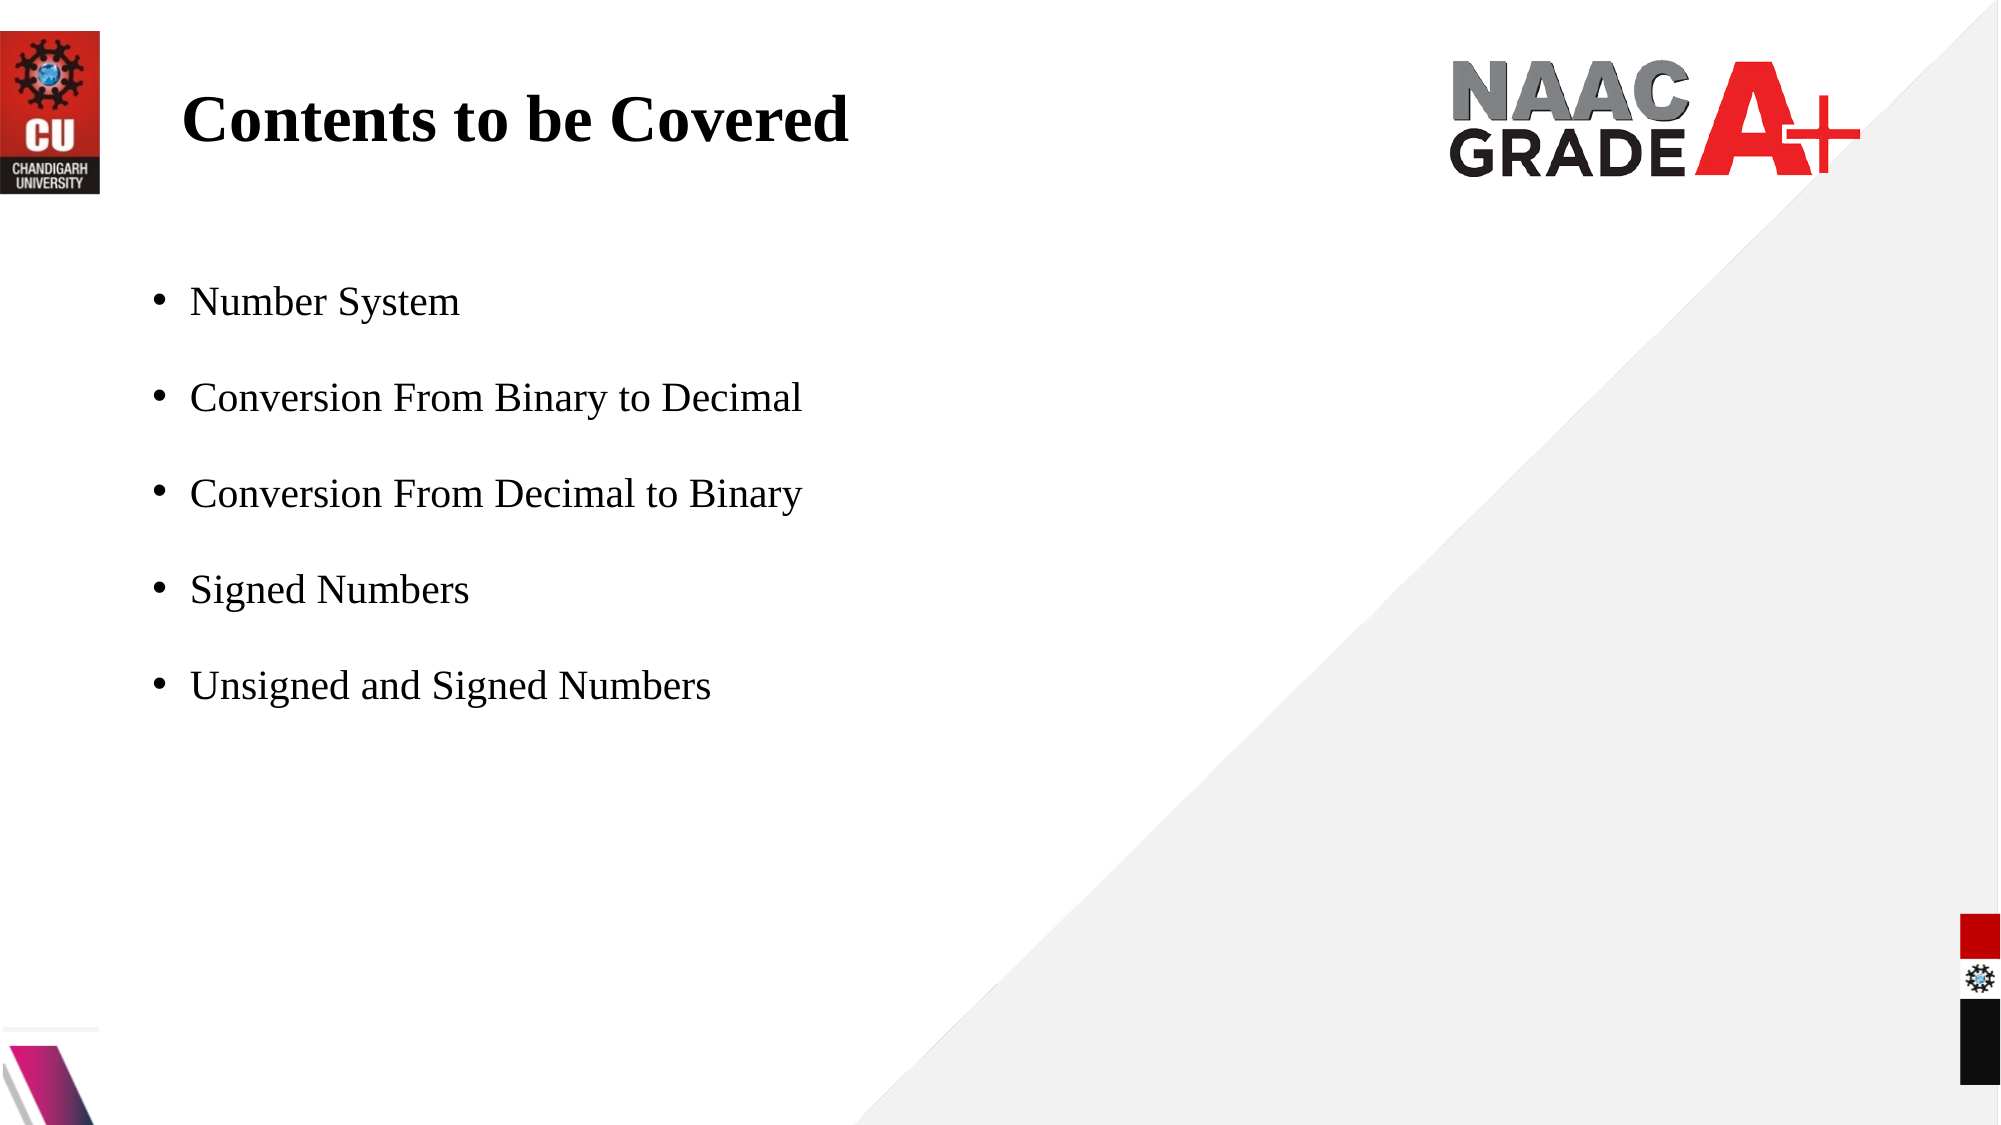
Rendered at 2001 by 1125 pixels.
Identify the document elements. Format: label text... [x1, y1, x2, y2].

picture [0, 0, 2001, 1125]
title Contents to be Covered [166, 69, 1467, 170]
list Number System Conversion From Binary to Decimal Conversion From Decimal to Binary Signed Numbers Unsigned and Signed Numbers [137, 241, 1863, 955]
